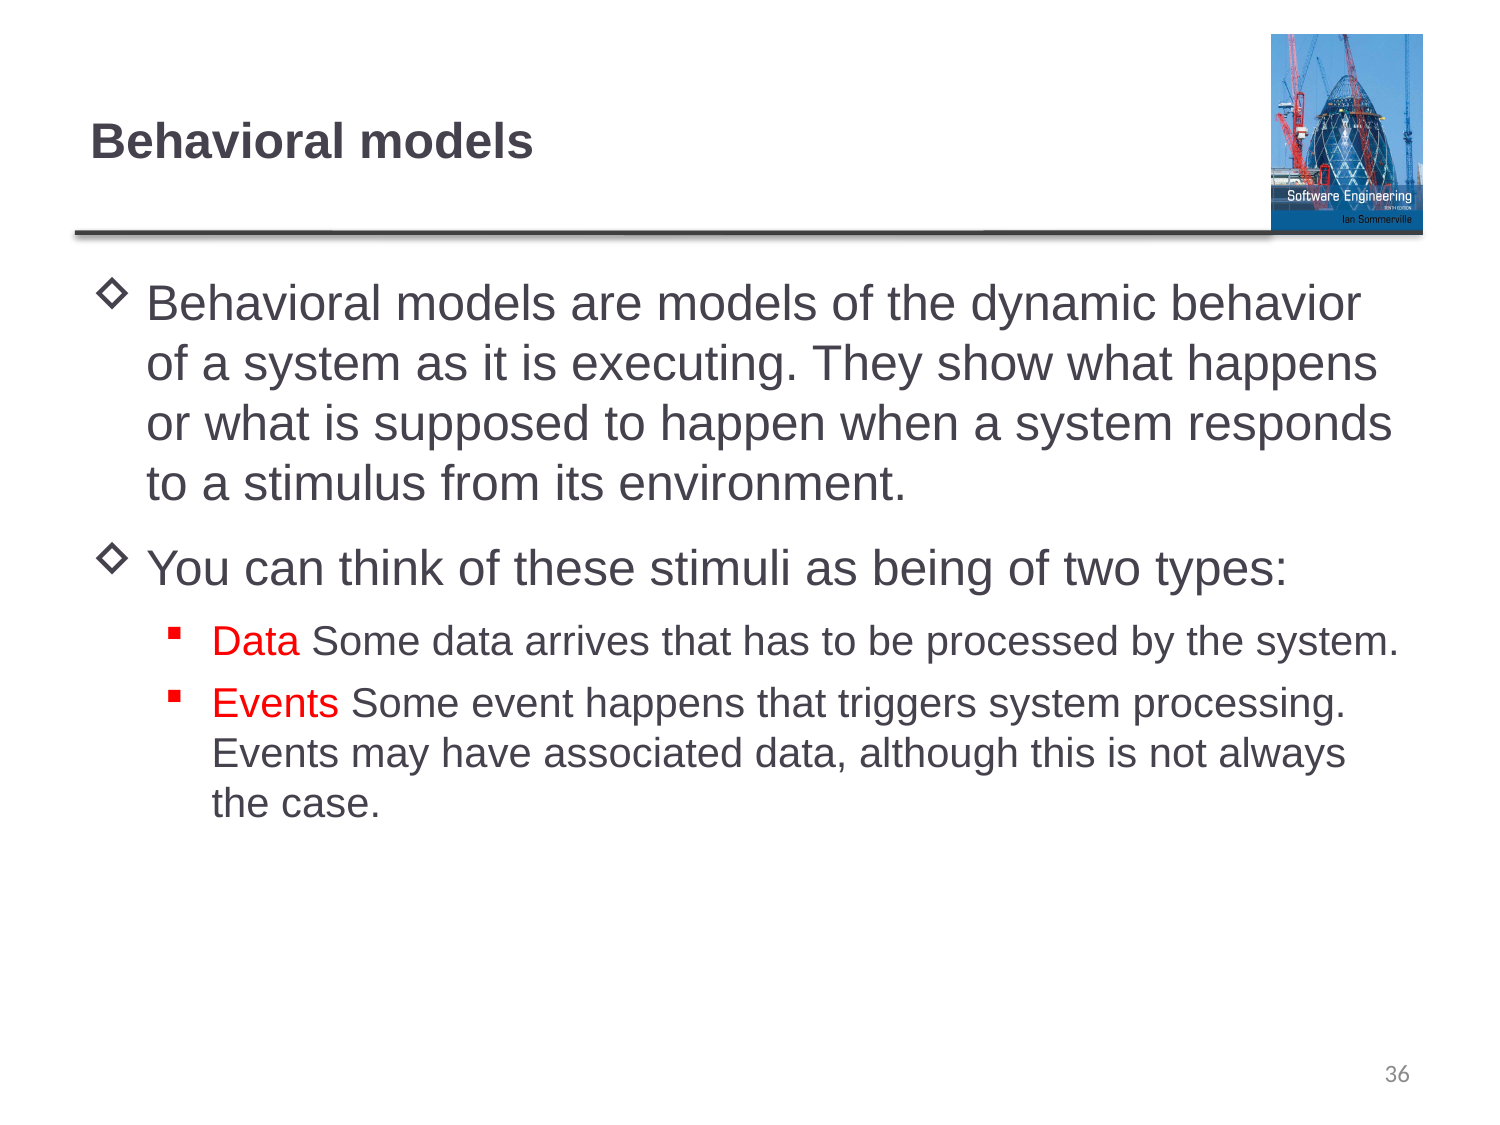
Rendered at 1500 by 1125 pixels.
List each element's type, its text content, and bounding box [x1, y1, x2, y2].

title Behavioral models [74, 44, 1272, 233]
picture [1271, 34, 1423, 230]
list Behavioral models are models of the dynamic behavior of a system as it is executing. They show what happens or what is supposed to happen when a system responds to a stimulus from its environment. You can think of these stimuli as being of two types: Data Some data arrives that has to be processed by the system. Events Some event happens that triggers system processing. Events may have associated data, although this is not always the case. [75, 262, 1425, 1005]
slide_number 36 [1074, 1042, 1425, 1103]
